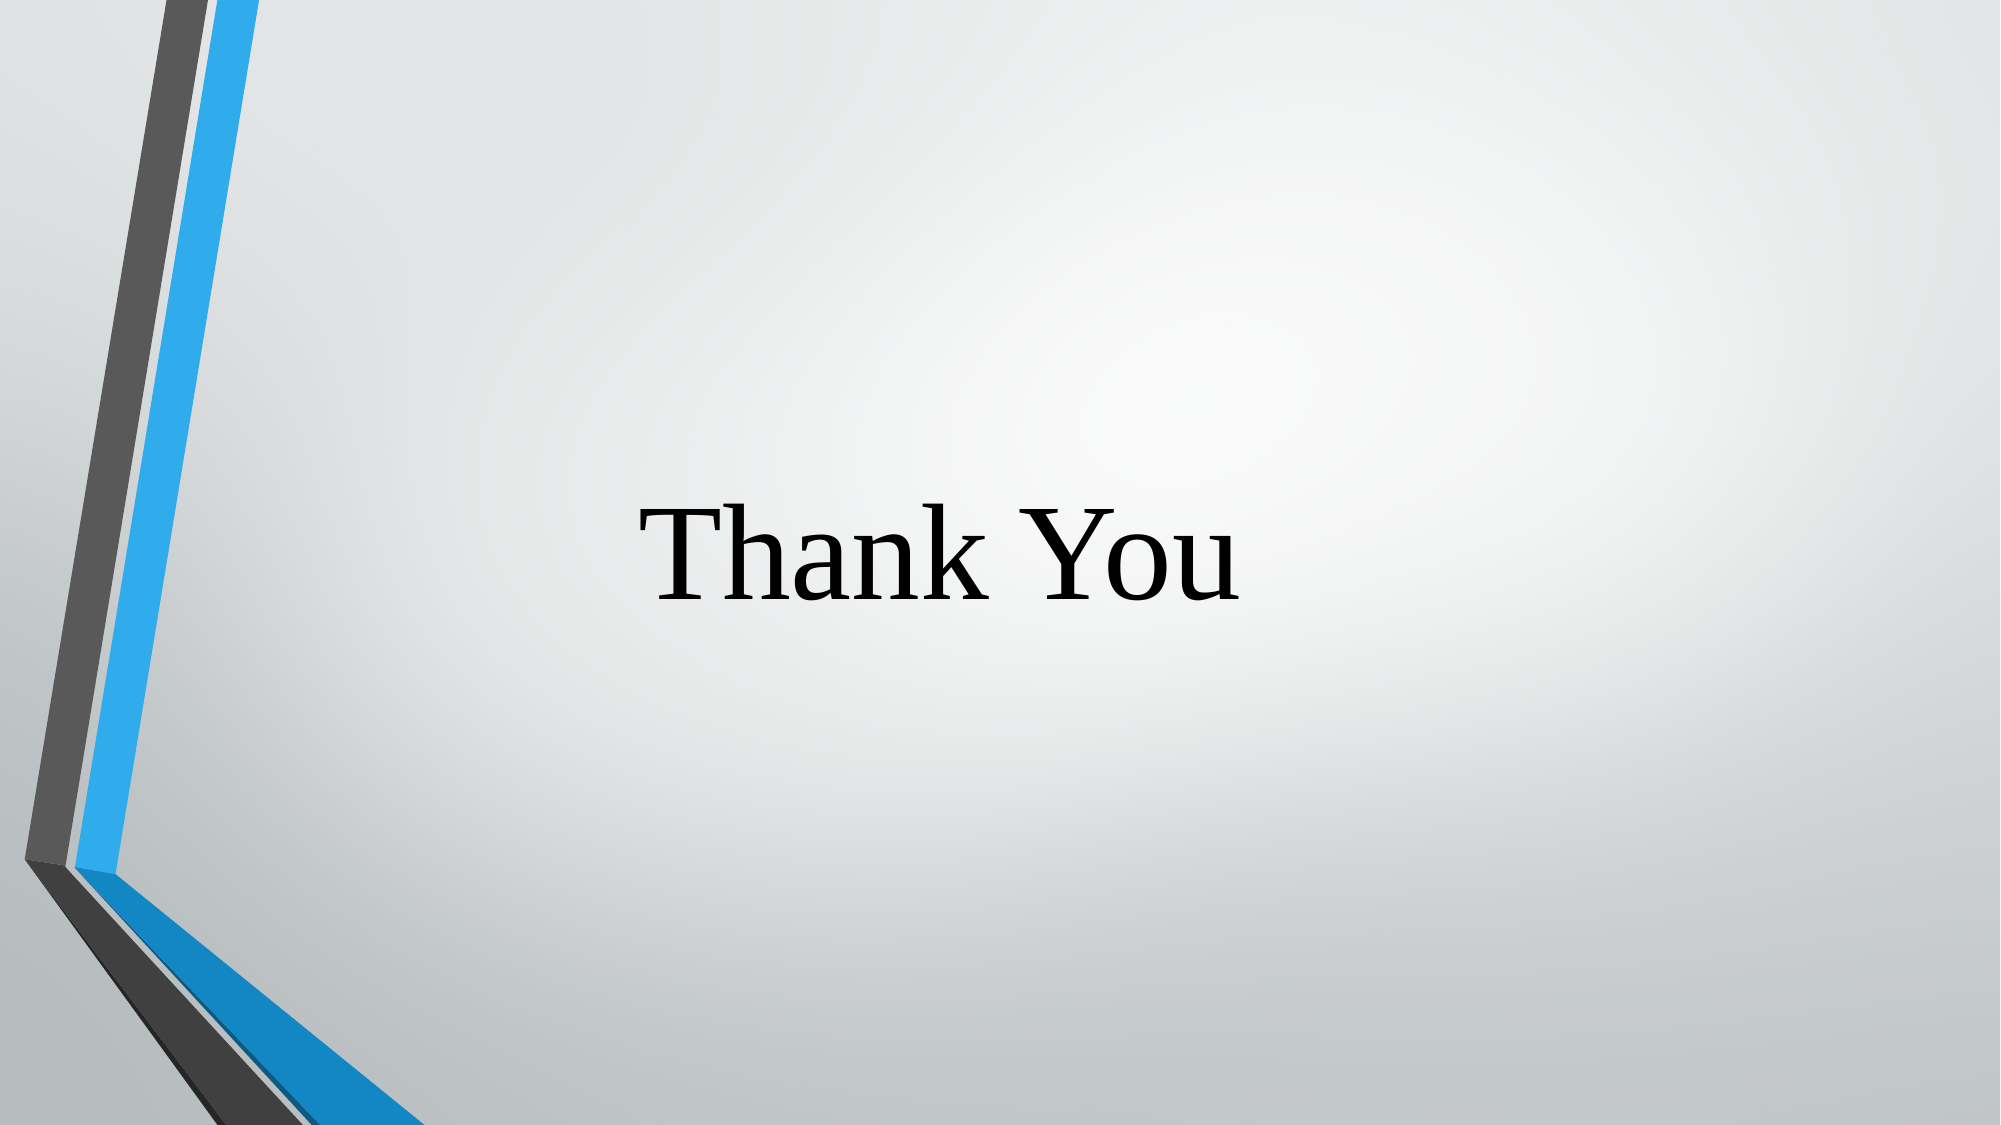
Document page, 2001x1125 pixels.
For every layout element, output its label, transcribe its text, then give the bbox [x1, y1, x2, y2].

title Thank You [623, 436, 2000, 654]
